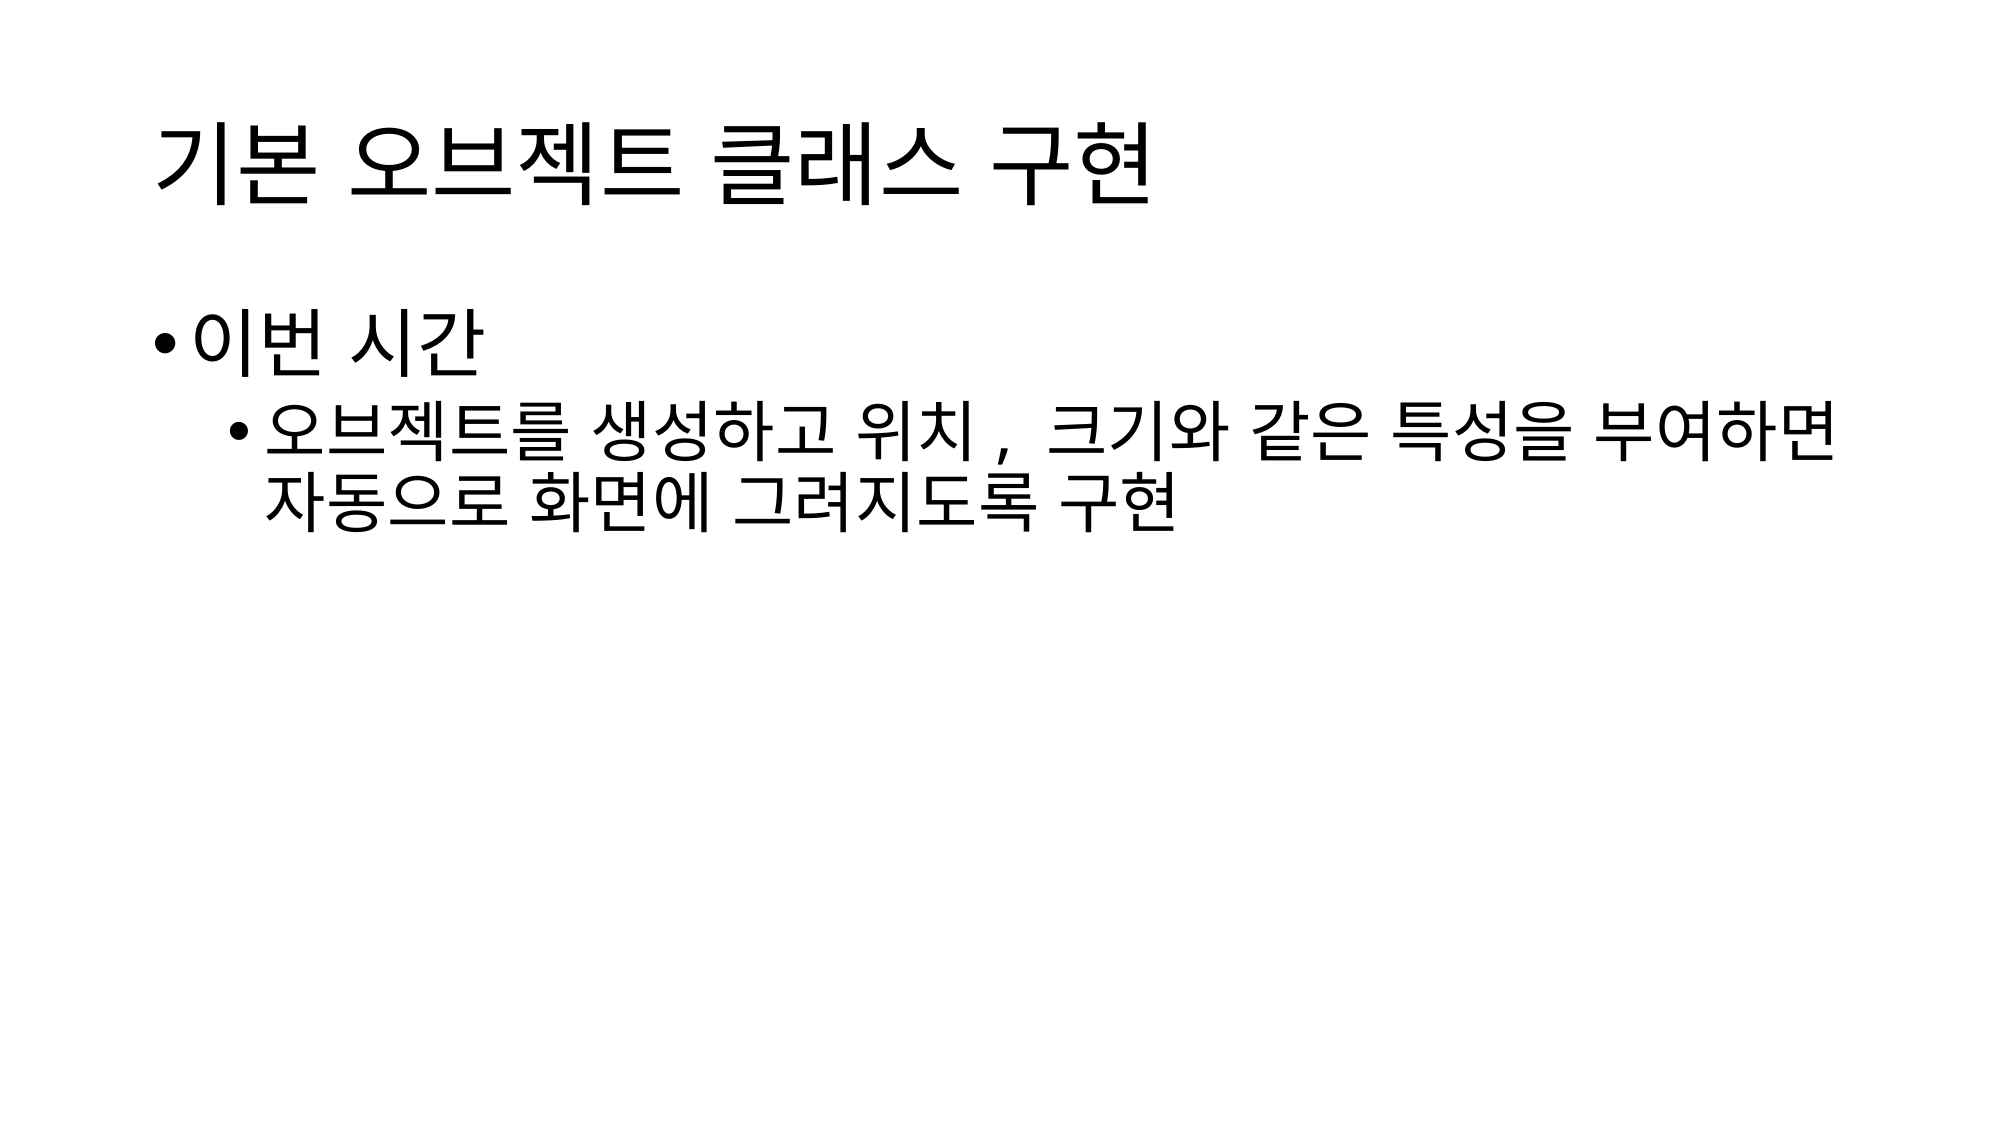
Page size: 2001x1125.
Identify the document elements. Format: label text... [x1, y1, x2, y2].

title 기본 오브젝트 클래스 구현 [137, 59, 1863, 278]
list 이번 시간 오브젝트를 생성하고 위치, 크기와 같은 특성을 부여하면 자동으로 화면에 그려지도록 구현 [137, 299, 1863, 1014]
